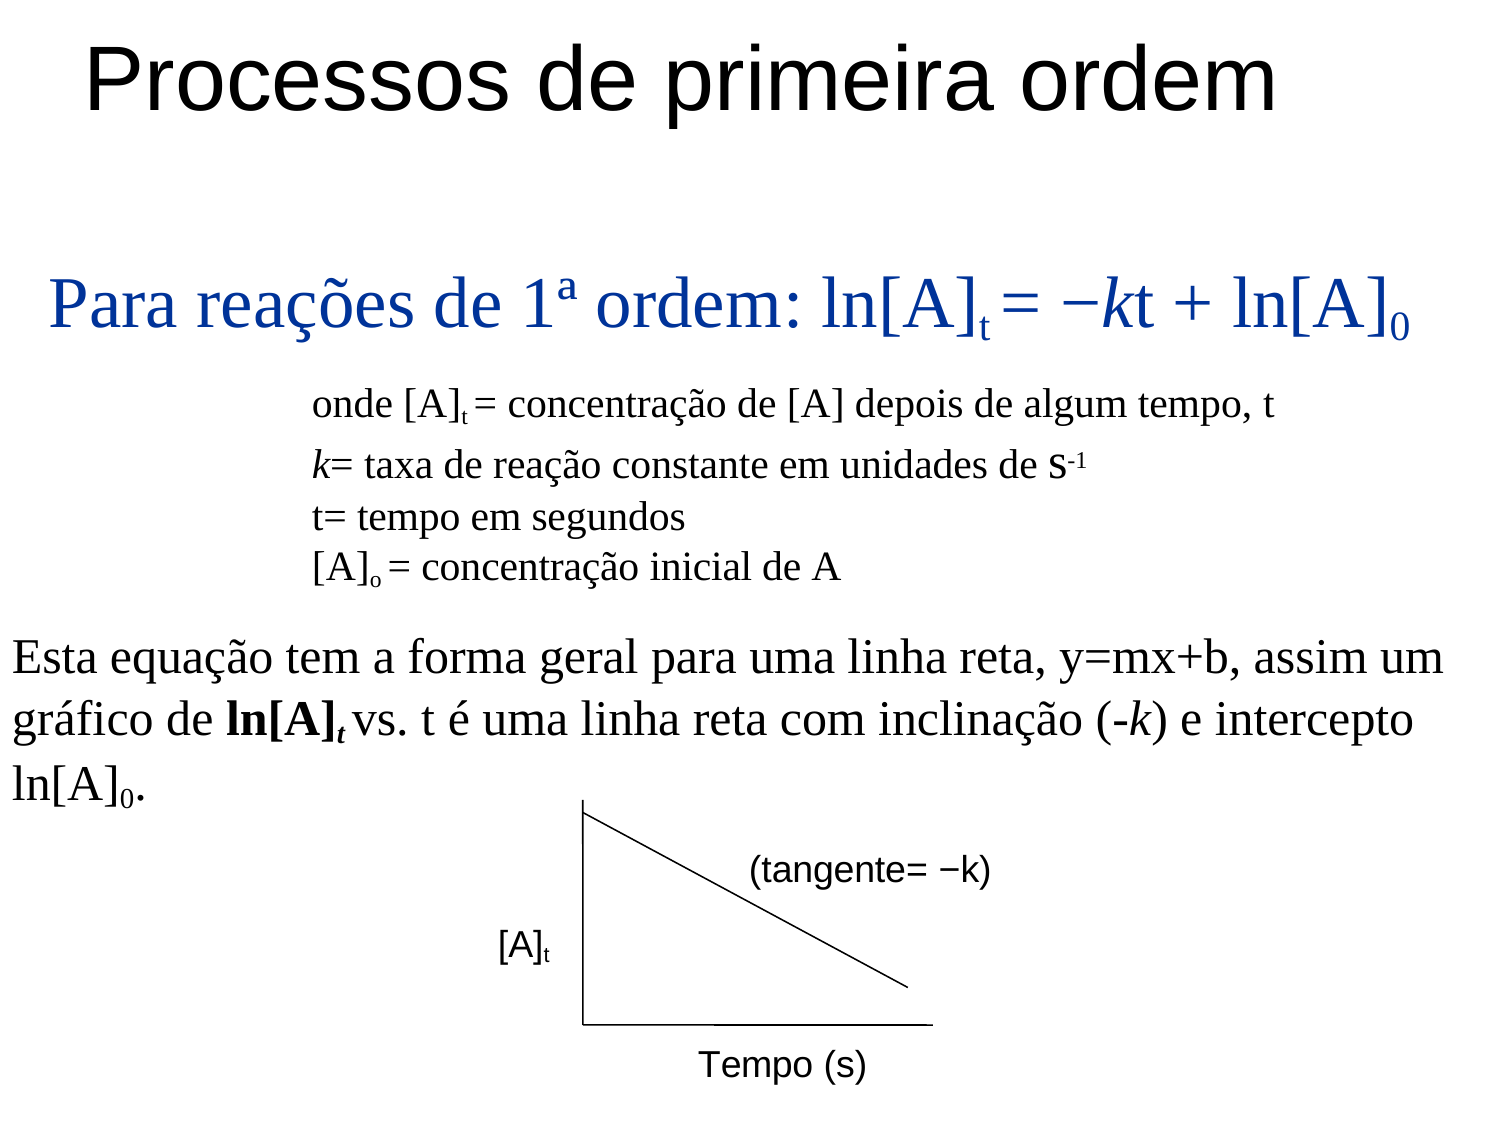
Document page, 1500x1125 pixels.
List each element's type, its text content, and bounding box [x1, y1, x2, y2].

text_box Para reações de 1ª ordem: ln[A]t = −kt + ln[A]0 onde [A]t = concentração de [A] depois de algum tempo, t k= taxa de reação constante em unidades de s-1 t= tempo em segundos [A]o = concentração inicial de A Esta equação tem a forma geral para uma linha reta, y=mx+b, assim um gráfico de ln[A]t vs. t é uma linha reta com inclinação (-k) e intercepto ln[A]0. [3, 205, 1500, 943]
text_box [489, 799, 993, 1085]
title Processos de primeira ordem [81, 16, 1400, 205]
